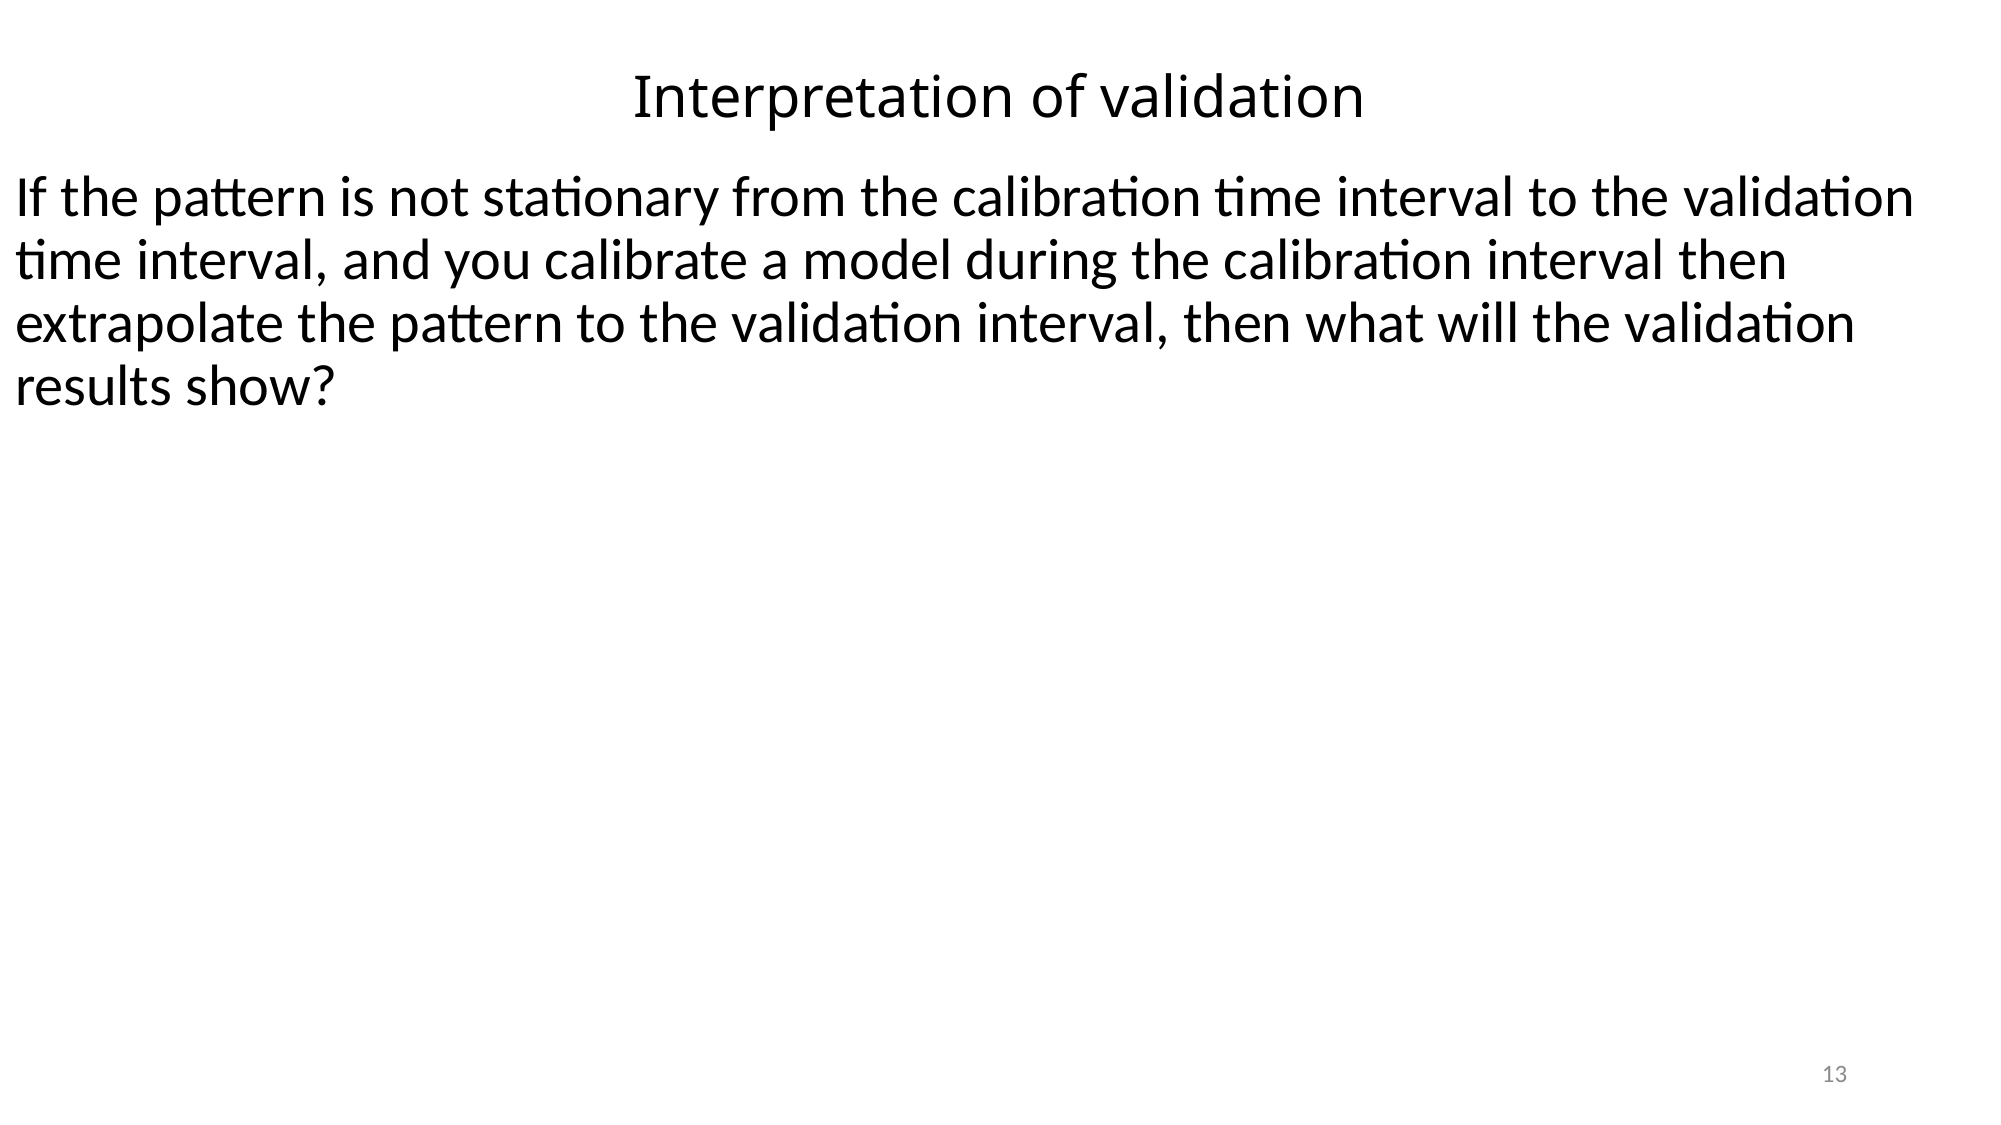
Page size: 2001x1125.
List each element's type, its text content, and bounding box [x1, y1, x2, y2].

list If the pattern is not stationary from the calibration time interval to the validation time interval, and you calibrate a model during the calibration interval then extrapolate the pattern to the validation interval, then what will the validation results show? [0, 158, 2000, 873]
slide_number 13 [1412, 1042, 1863, 1103]
title Interpretation of validation [0, 59, 2000, 138]
